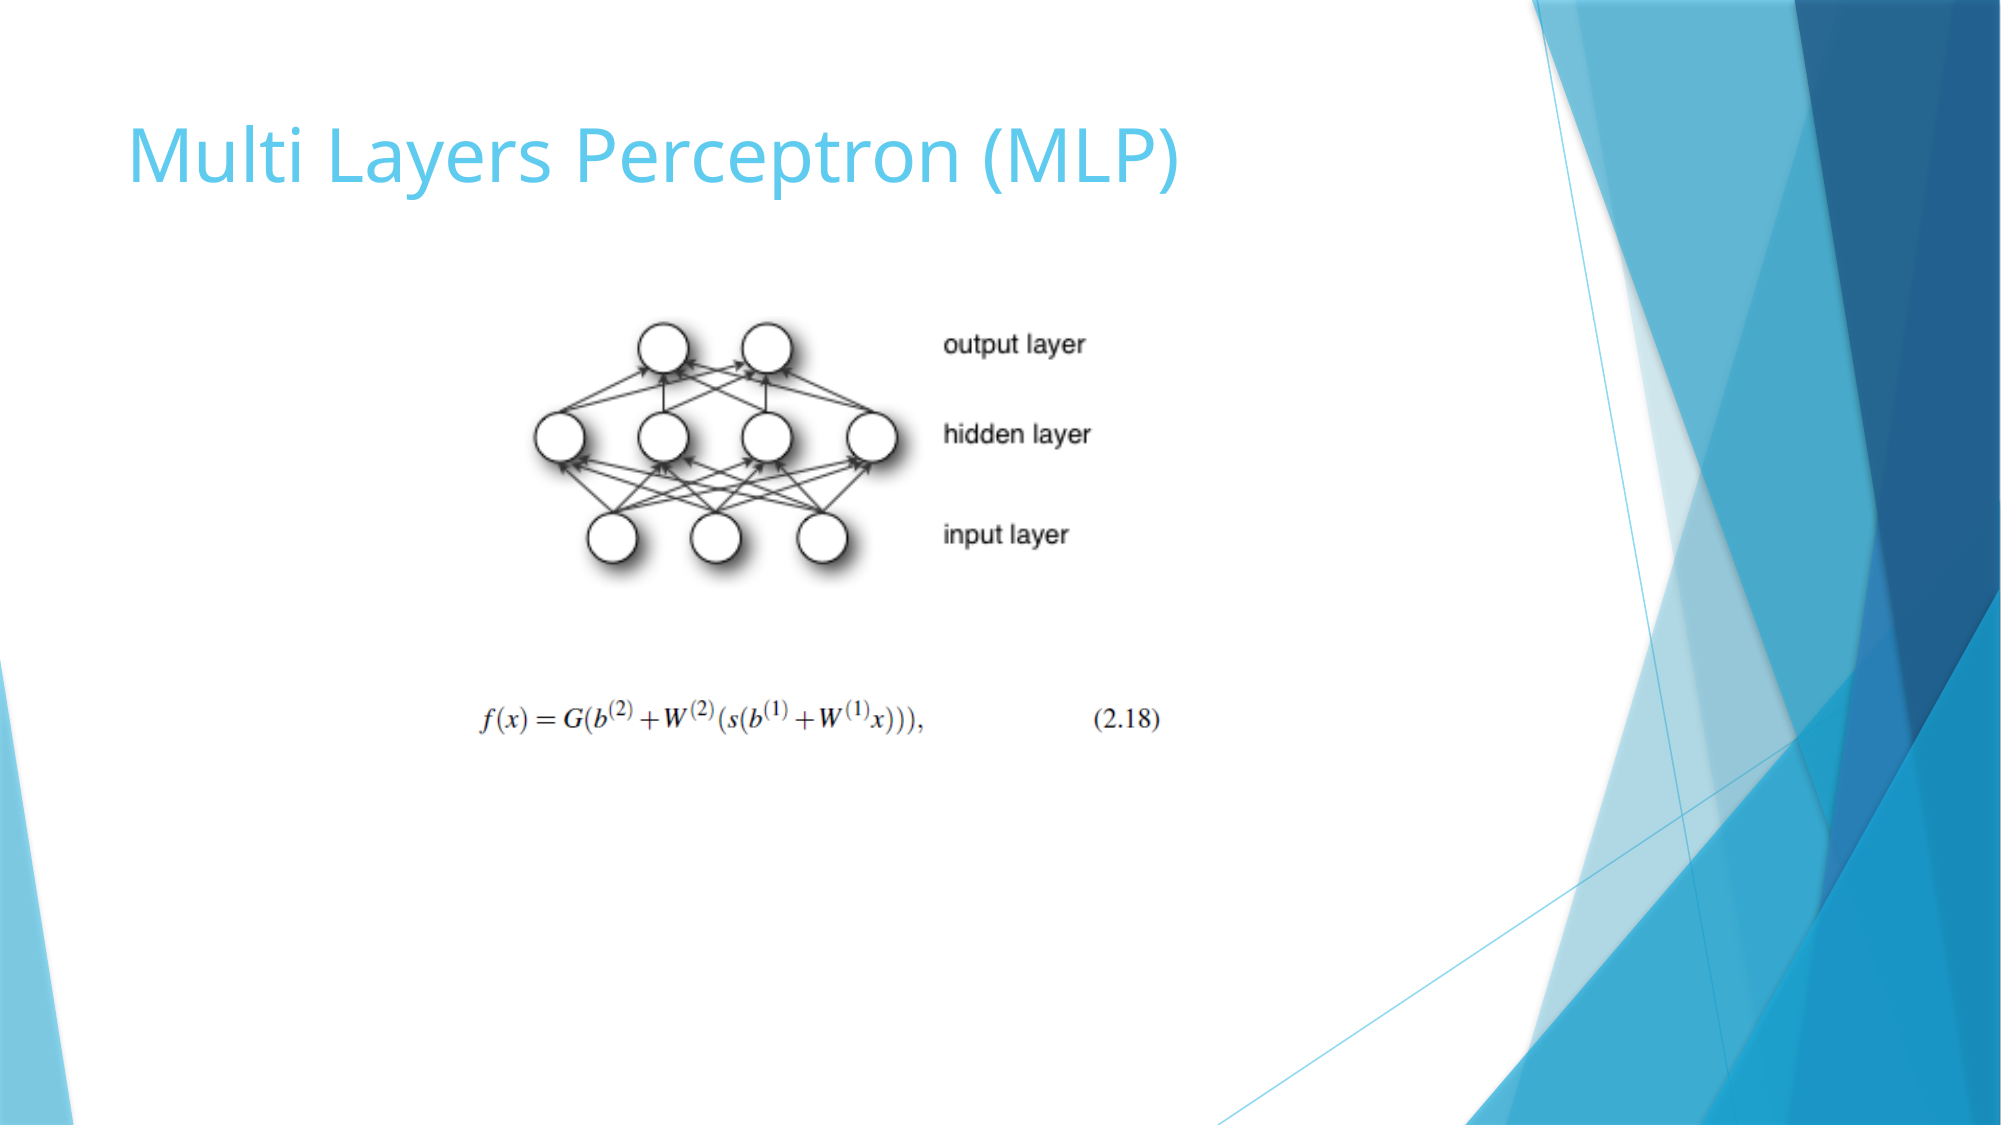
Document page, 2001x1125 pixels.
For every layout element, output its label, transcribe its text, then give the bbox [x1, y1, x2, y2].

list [518, 316, 1114, 588]
title Multi Layers Perceptron (MLP) [111, 99, 1522, 317]
picture [462, 672, 1170, 761]
